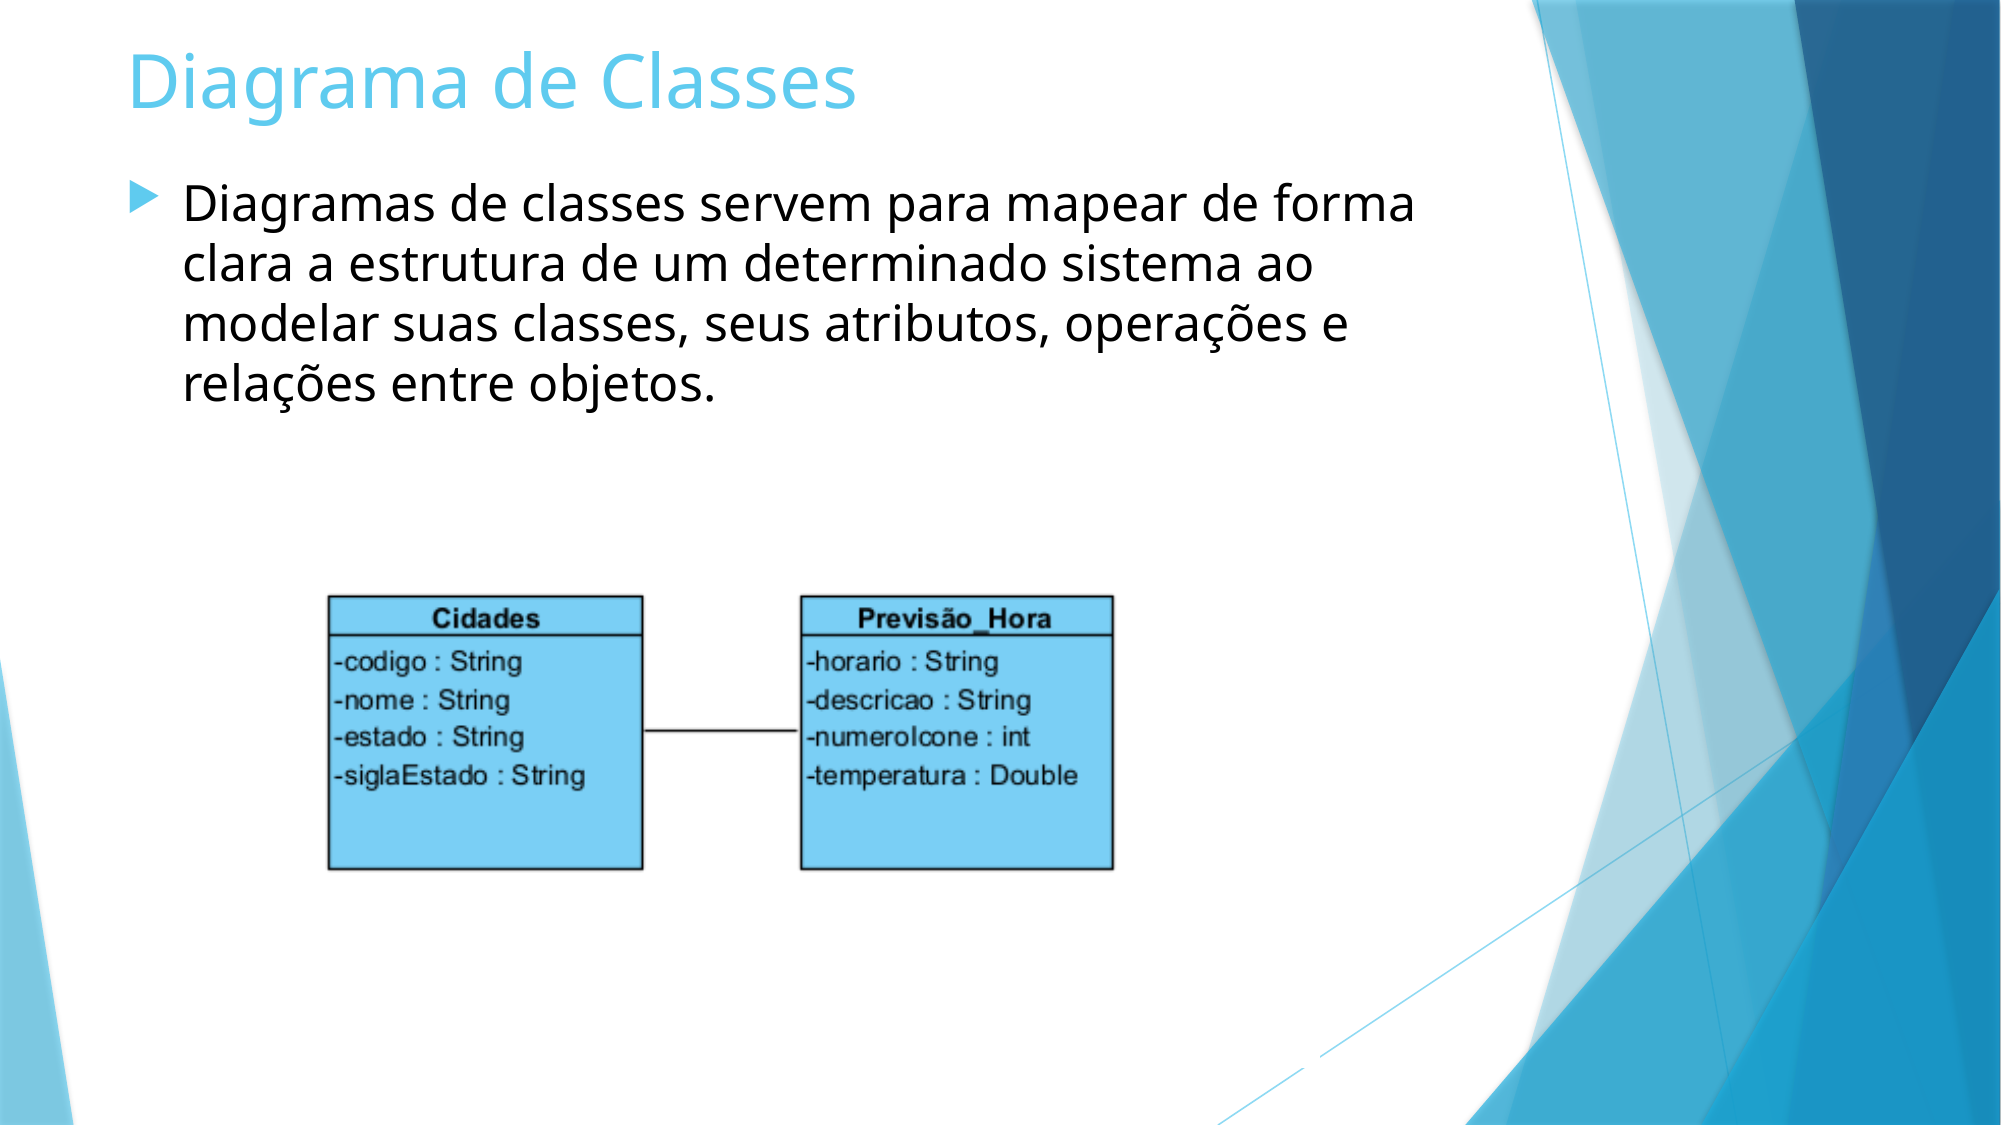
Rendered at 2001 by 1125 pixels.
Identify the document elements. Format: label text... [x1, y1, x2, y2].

title Diagrama de Classes [111, 25, 1522, 164]
picture [196, 481, 1320, 1069]
list Diagramas de classes servem para mapear de forma clara a estrutura de um determinado sistema ao modelar suas classes, seus atributos, operações e relações entre objetos. [111, 164, 1522, 801]
